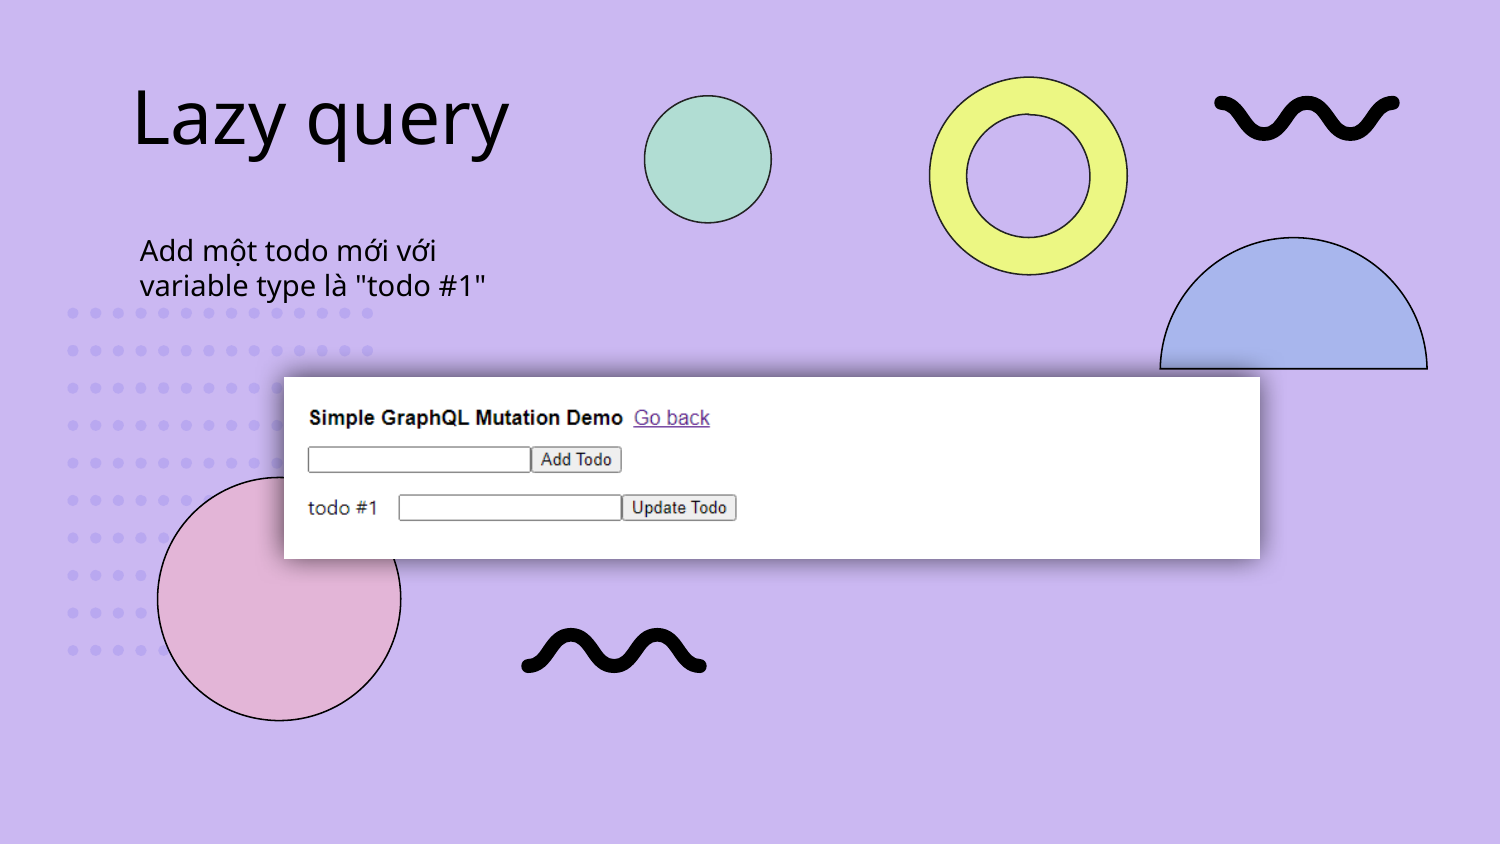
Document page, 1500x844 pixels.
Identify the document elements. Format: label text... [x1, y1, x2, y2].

title Lazy query [116, 71, 1384, 159]
text_box Add một todo mới với variable type là "todo #1" [125, 224, 567, 310]
picture [284, 376, 1260, 559]
